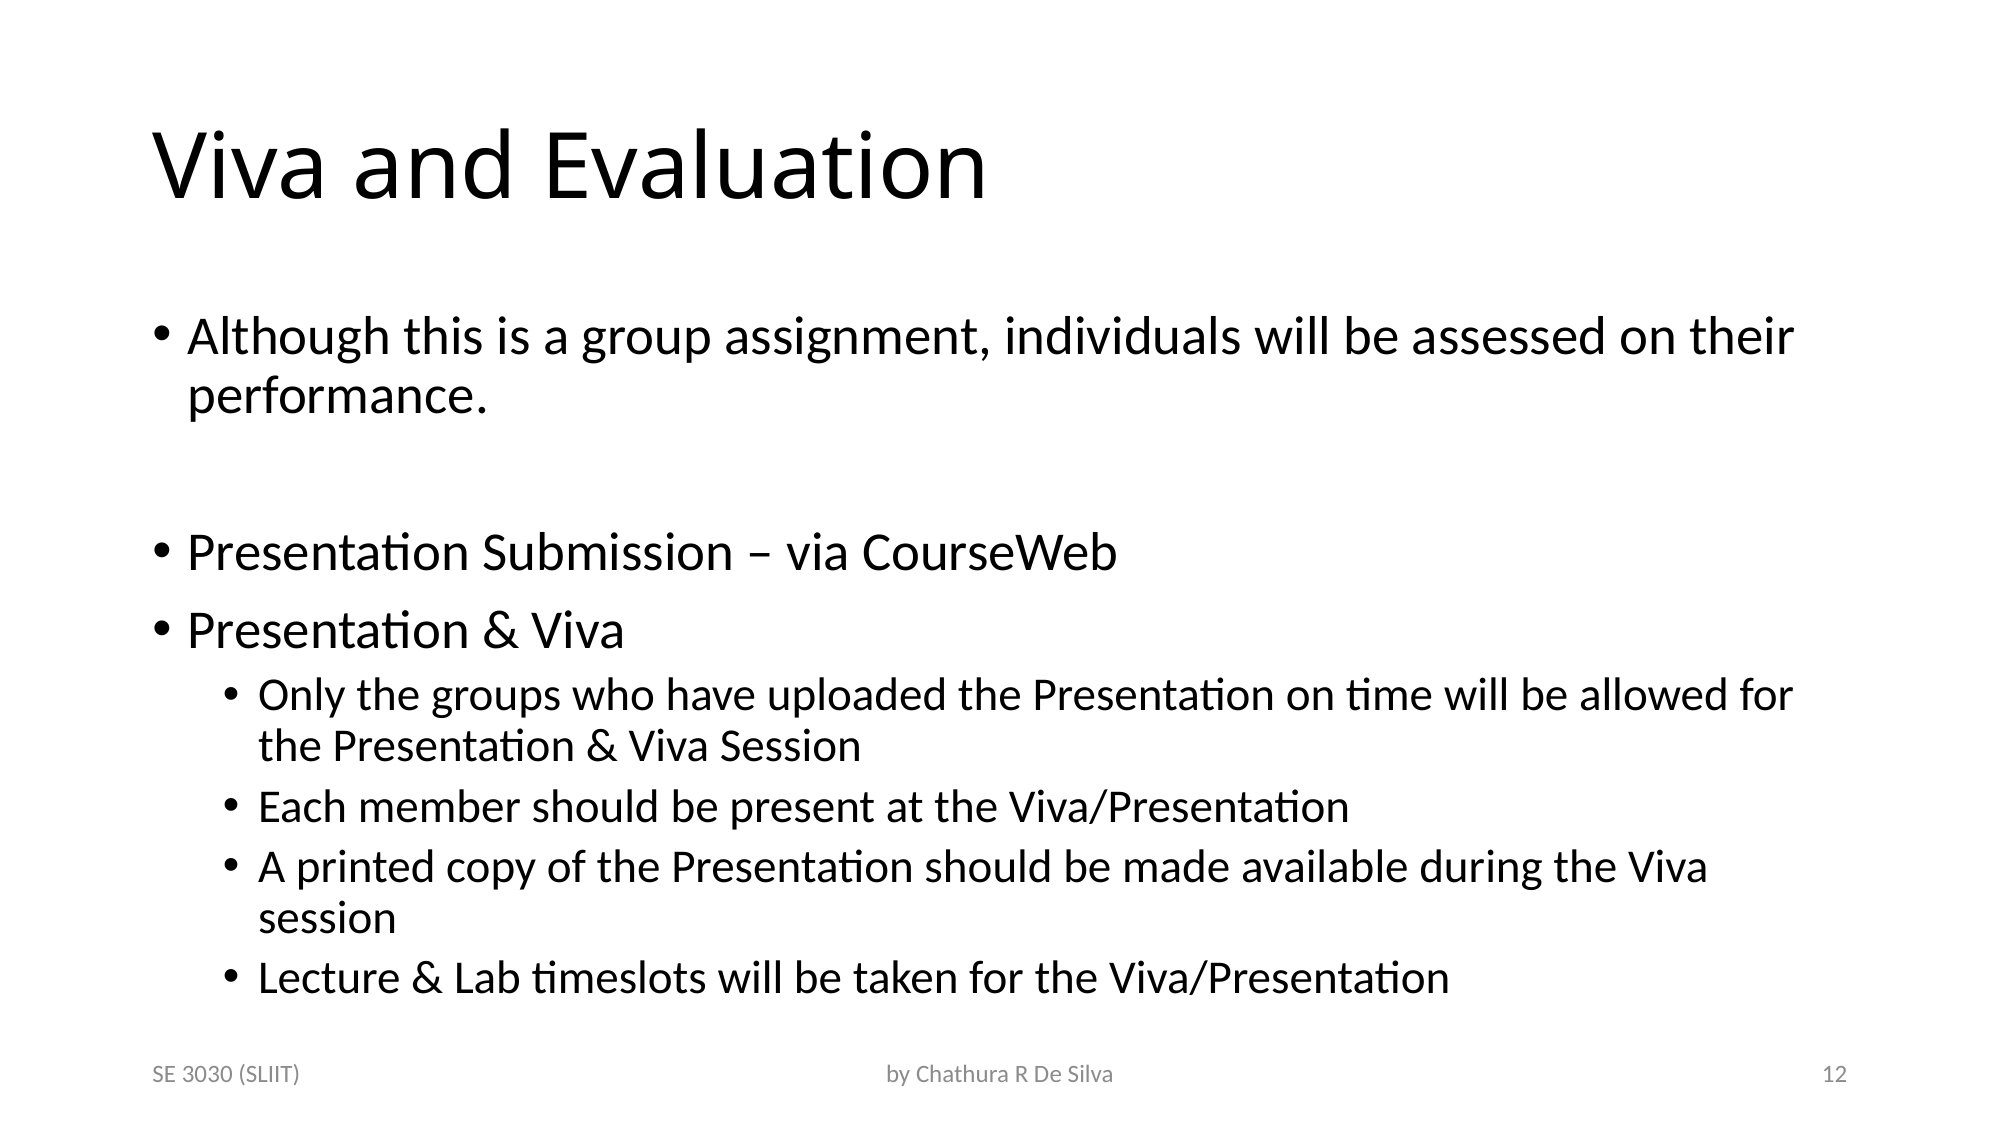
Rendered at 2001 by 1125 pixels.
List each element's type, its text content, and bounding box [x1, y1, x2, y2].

list Although this is a group assignment, individuals will be assessed on their performance. Presentation Submission – via CourseWeb Presentation & Viva Only the groups who have uploaded the Presentation on time will be allowed for the Presentation & Viva Session Each member should be present at the Viva/Presentation A printed copy of the Presentation should be made available during the Viva session Lecture & Lab timeslots will be taken for the Viva/Presentation [137, 299, 1863, 1014]
slide_number 12 [1412, 1042, 1863, 1103]
title Viva and Evaluation [137, 59, 1863, 278]
slide_number SE 3030 (SLIIT) [137, 1042, 588, 1103]
footer by Chathura R De Silva [662, 1042, 1338, 1103]
